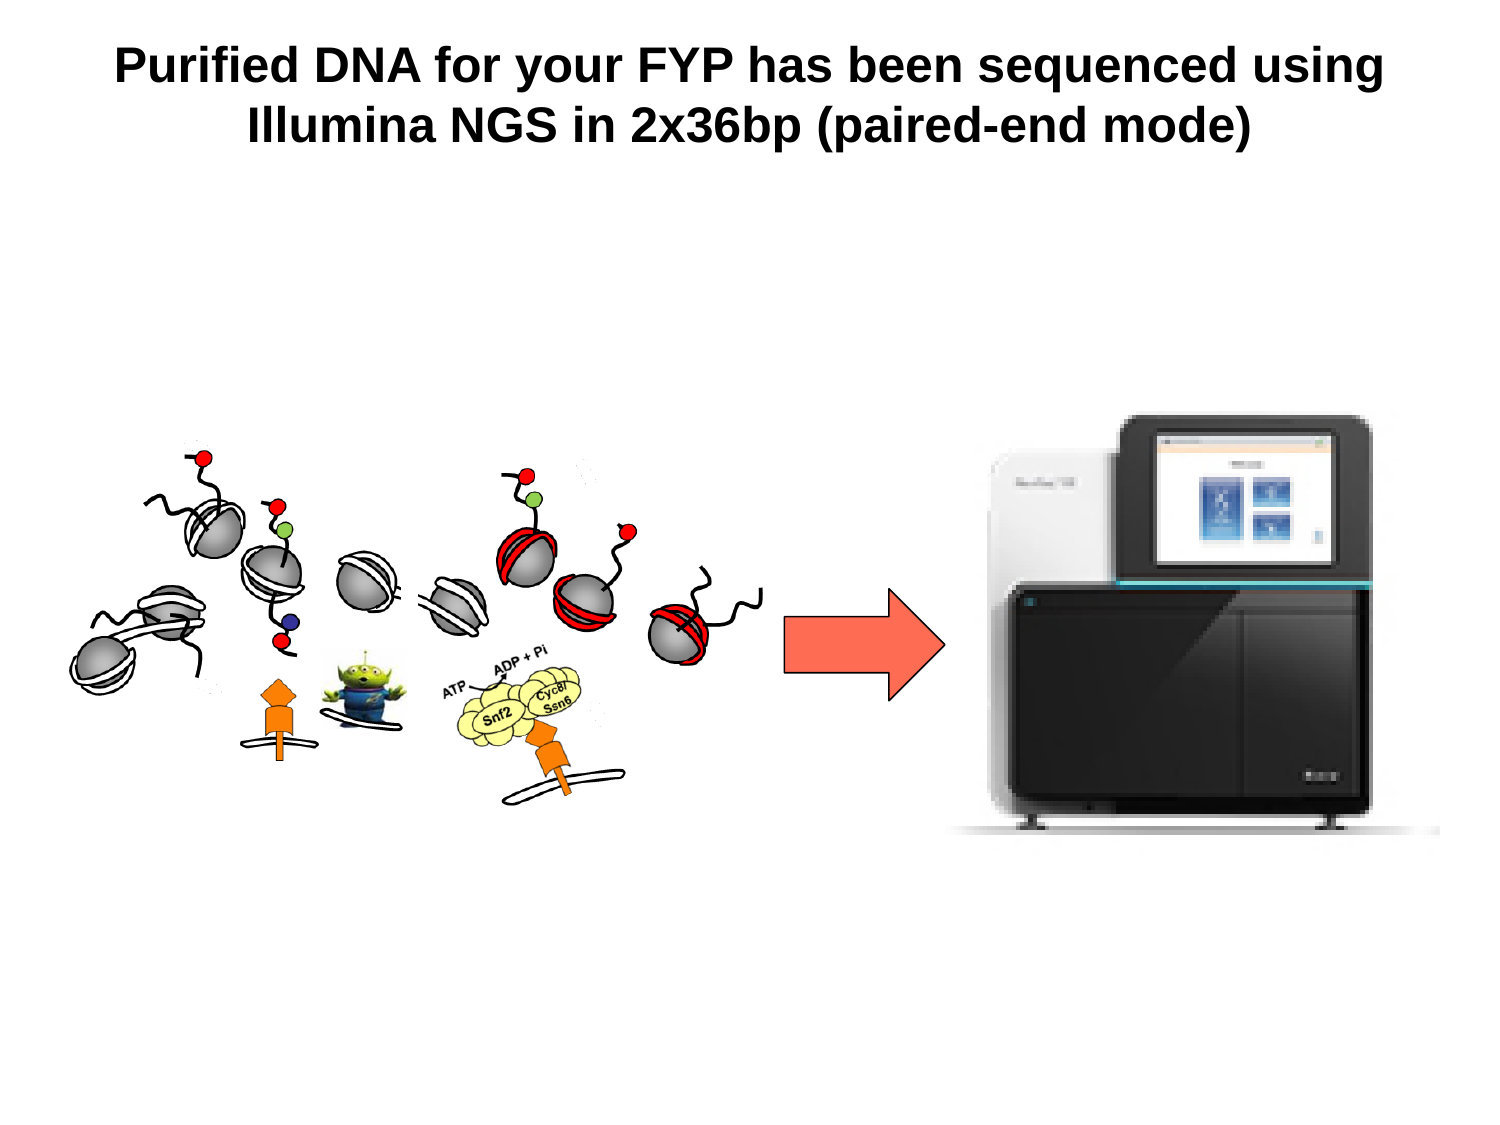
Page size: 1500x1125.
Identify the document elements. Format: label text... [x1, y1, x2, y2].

picture [944, 350, 1440, 926]
text_box [784, 588, 939, 701]
text_box Purified DNA for your FYP has been sequenced using Illumina NGS in 2x36bp (paired-end mode) [16, 25, 1484, 160]
picture [67, 435, 764, 806]
